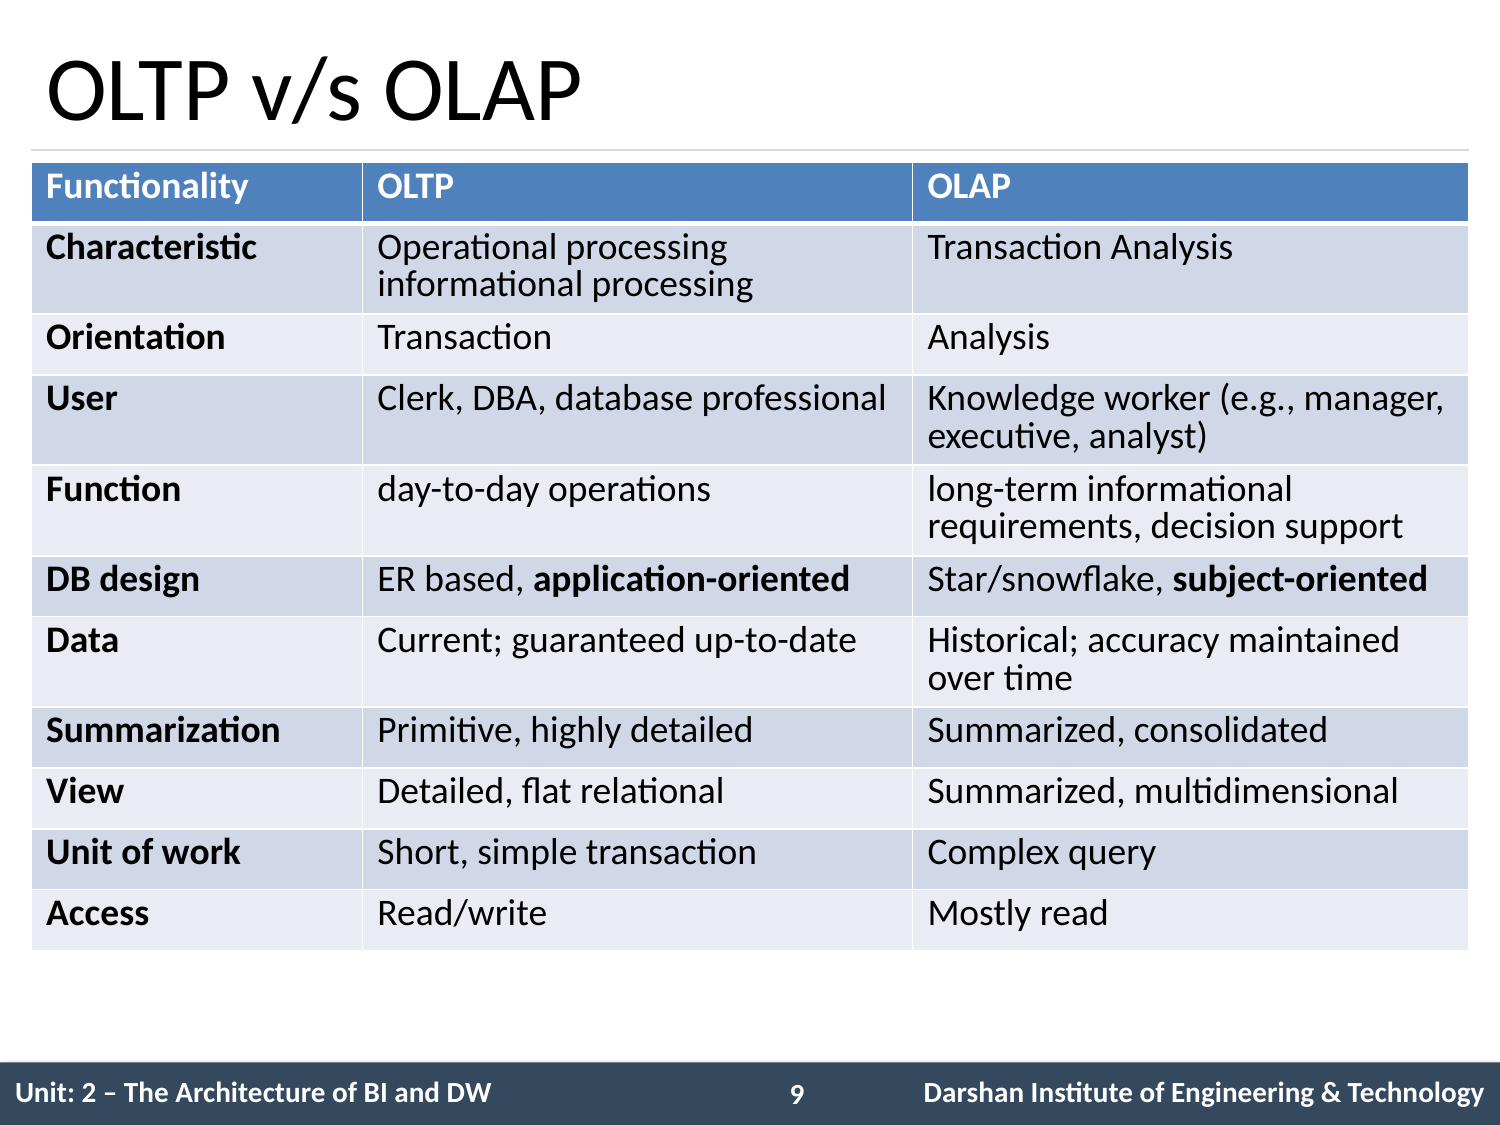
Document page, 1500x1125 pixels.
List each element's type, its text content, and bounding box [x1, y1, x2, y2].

table_cell User [32, 376, 362, 464]
table_cell Function [32, 466, 362, 555]
table_cell Primitive, highly detailed [363, 708, 912, 767]
table_cell Clerk, DBA, database professional [363, 376, 912, 464]
table_cell day-to-day operations [363, 466, 912, 555]
table_cell Mostly read [913, 890, 1468, 950]
table_cell long-term informational requirements, decision support [913, 466, 1468, 555]
table_cell Data [32, 617, 362, 706]
table_cell Historical; accuracy maintained over time [913, 617, 1468, 706]
table_cell Summarized, consolidated [913, 708, 1468, 767]
table_cell Analysis [913, 315, 1468, 374]
table_cell Complex query [913, 830, 1468, 889]
title OLTP v/s OLAP [31, 17, 1469, 150]
table_cell Transaction Analysis [913, 226, 1468, 313]
table_cell Transaction [363, 315, 912, 374]
table_cell Detailed, flat relational [363, 769, 912, 828]
table_cell Operational processing informational processing [363, 226, 912, 313]
table_cell Star/snowflake, subject-oriented [913, 557, 1468, 616]
table_cell Characteristic [32, 226, 362, 313]
table_cell Orientation [32, 315, 362, 374]
table_cell Read/write [363, 890, 912, 950]
table_header OLAP [913, 163, 1468, 221]
table_cell DB design [32, 557, 362, 616]
table_cell Access [32, 890, 362, 950]
table_cell Short, simple transaction [363, 830, 912, 889]
table_cell View [32, 769, 362, 828]
table_cell Summarized, multidimensional [913, 769, 1468, 828]
table_header OLTP [363, 163, 912, 221]
table_header Functionality [32, 163, 362, 221]
table_cell Summarization [32, 708, 362, 767]
table_cell Current; guaranteed up-to-date [363, 617, 912, 706]
table_cell ER based, application-oriented [363, 557, 912, 616]
table_cell Knowledge worker (e.g., manager, executive, analyst) [913, 376, 1468, 464]
table_cell Unit of work [32, 830, 362, 889]
